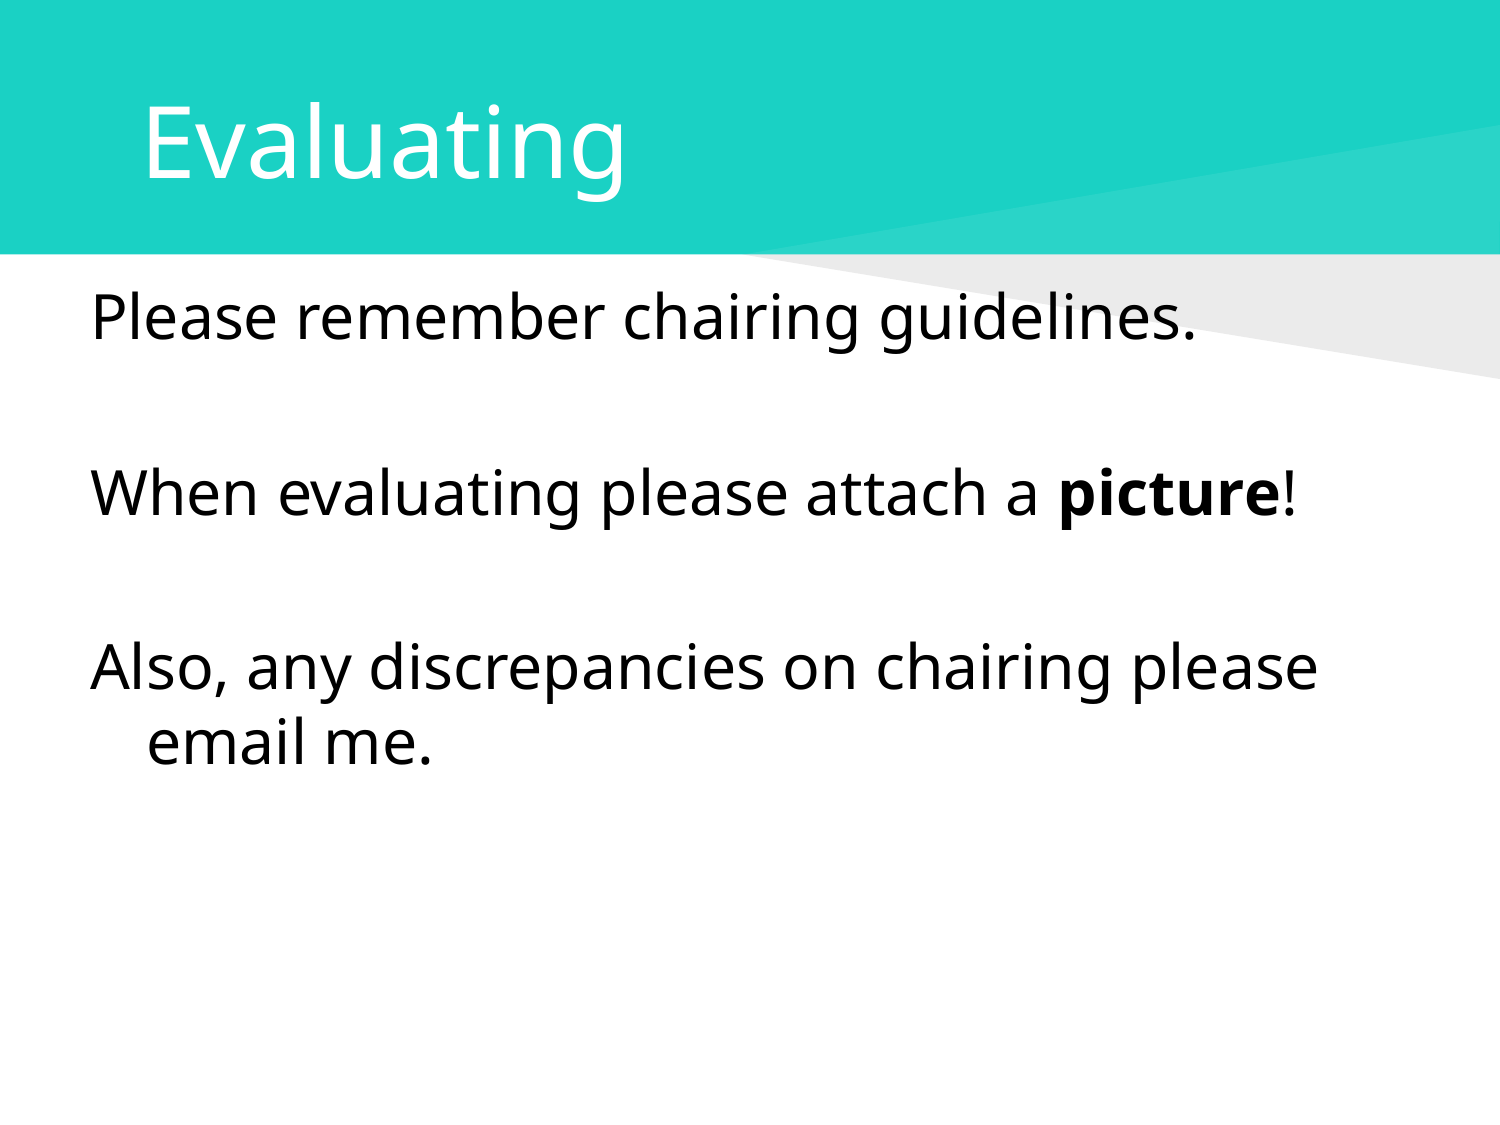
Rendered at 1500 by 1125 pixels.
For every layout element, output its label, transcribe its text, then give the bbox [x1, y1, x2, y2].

title Evaluating [75, 45, 1425, 233]
list Please remember chairing guidelines. When evaluating please attach a picture! Also, any discrepancies on chairing please email me. [75, 262, 1425, 1078]
